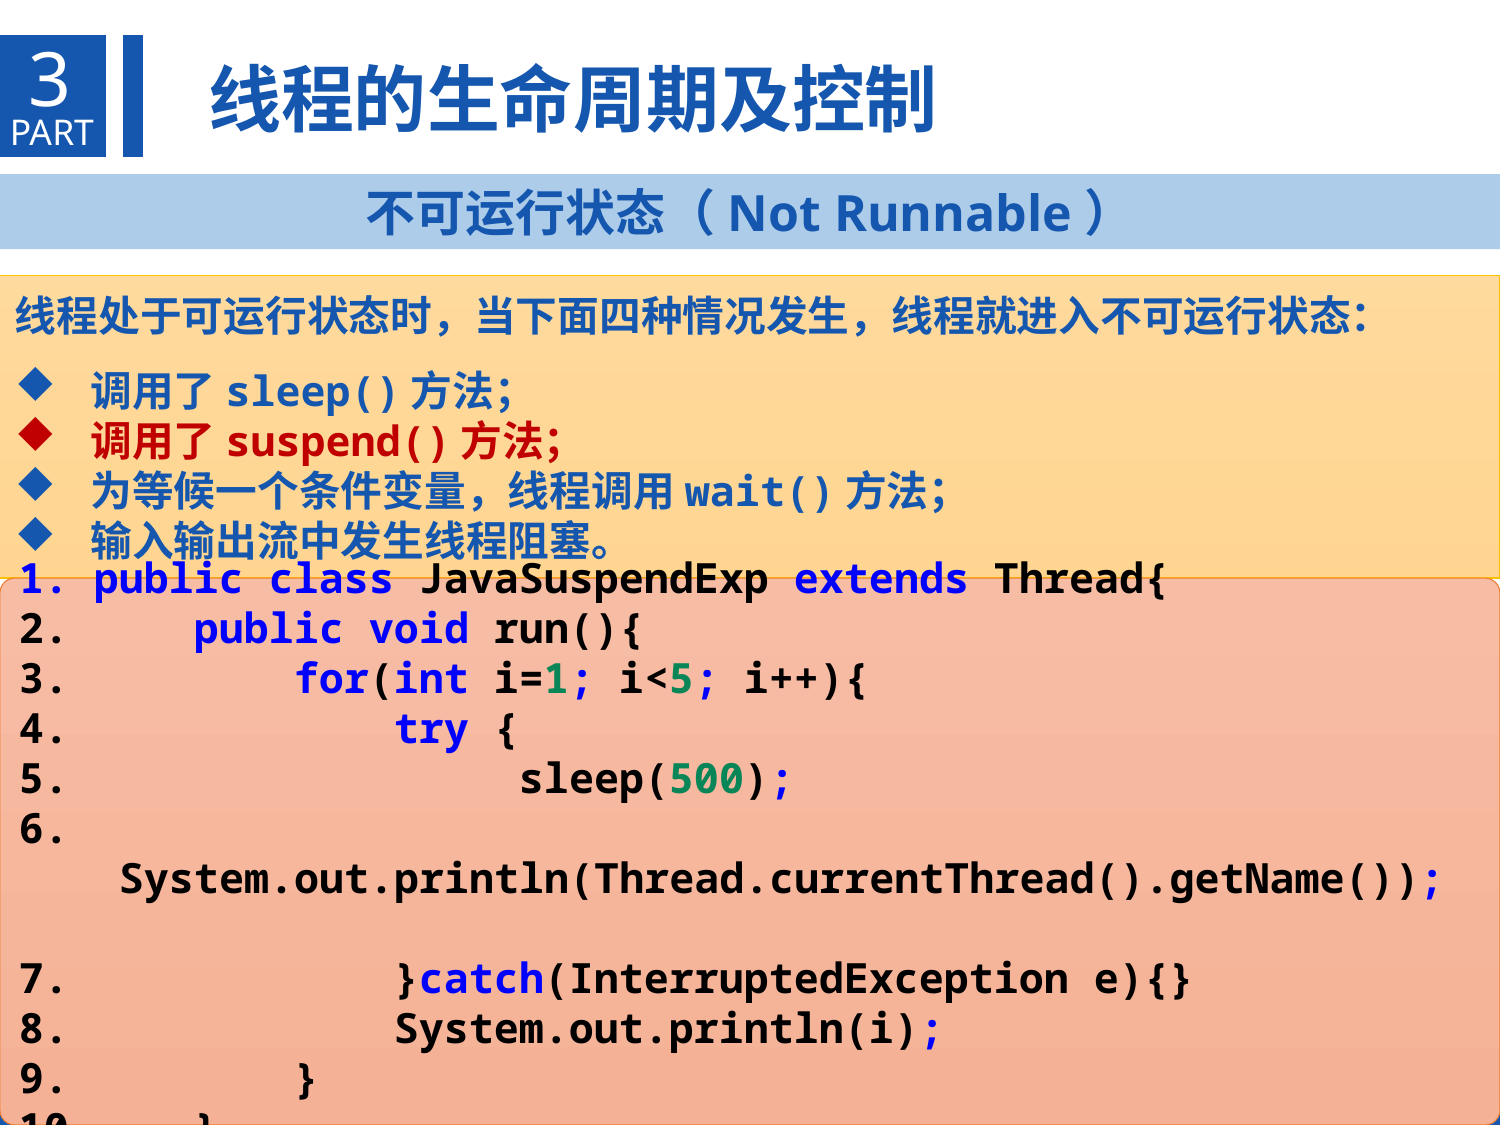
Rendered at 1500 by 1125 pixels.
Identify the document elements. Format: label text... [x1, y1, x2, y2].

text_box 不可运行状态（Not Runnable） [0, 174, 1500, 250]
text_box 线程的生命周期及控制 [159, 45, 953, 149]
text_box 线程处于可运行状态时，当下面四种情况发生，线程就进入不可运行状态： 调用了sleep()方法； 调用了suspend()方法； 为等候一个条件变量，线程调用wait()方法； 输入输出流中发生线程阻塞。 [0, 275, 1500, 579]
text_box 3 [14, 23, 87, 129]
text_box public class JavaSuspendExp extends Thread{ public void run(){ for(int i=1; i<5; i++){ try { sleep(500); System.out.println(Thread.currentThread().getName()); }catch(InterruptedException e){} System.out.println(i); } } [0, 577, 1500, 1125]
text_box PART [9, 109, 95, 153]
